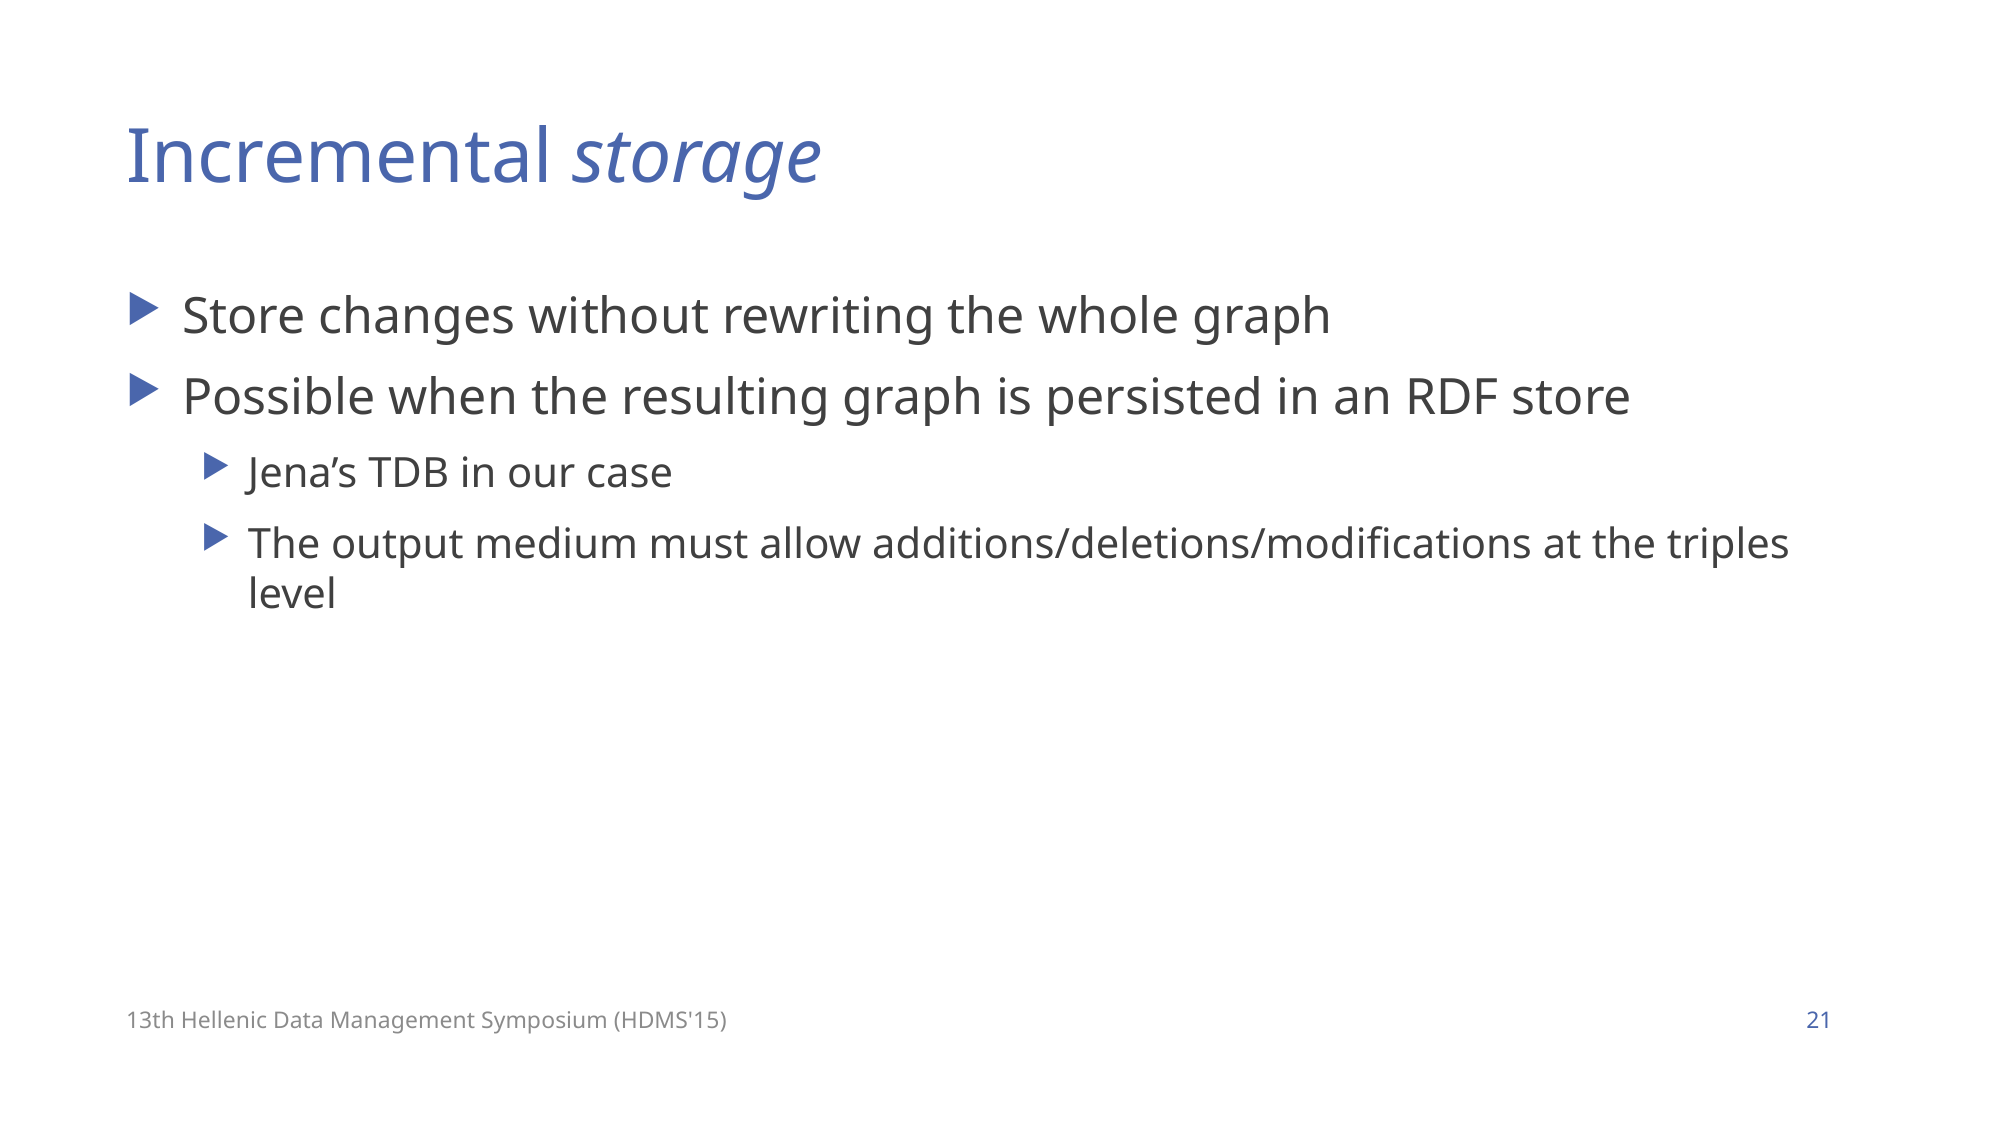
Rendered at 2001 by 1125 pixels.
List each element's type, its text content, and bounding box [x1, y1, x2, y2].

footer 13th Hellenic Data Management Symposium (HDMS'15) [111, 991, 935, 1051]
slide_number 21 [1654, 991, 1848, 1051]
title Incremental storage [111, 99, 1848, 276]
list Store changes without rewriting the whole graph Possible when the resulting graph is persisted in an RDF store Jena’s TDB in our case The output medium must allow additions/deletions/modifications at the triples level [111, 276, 1902, 992]
